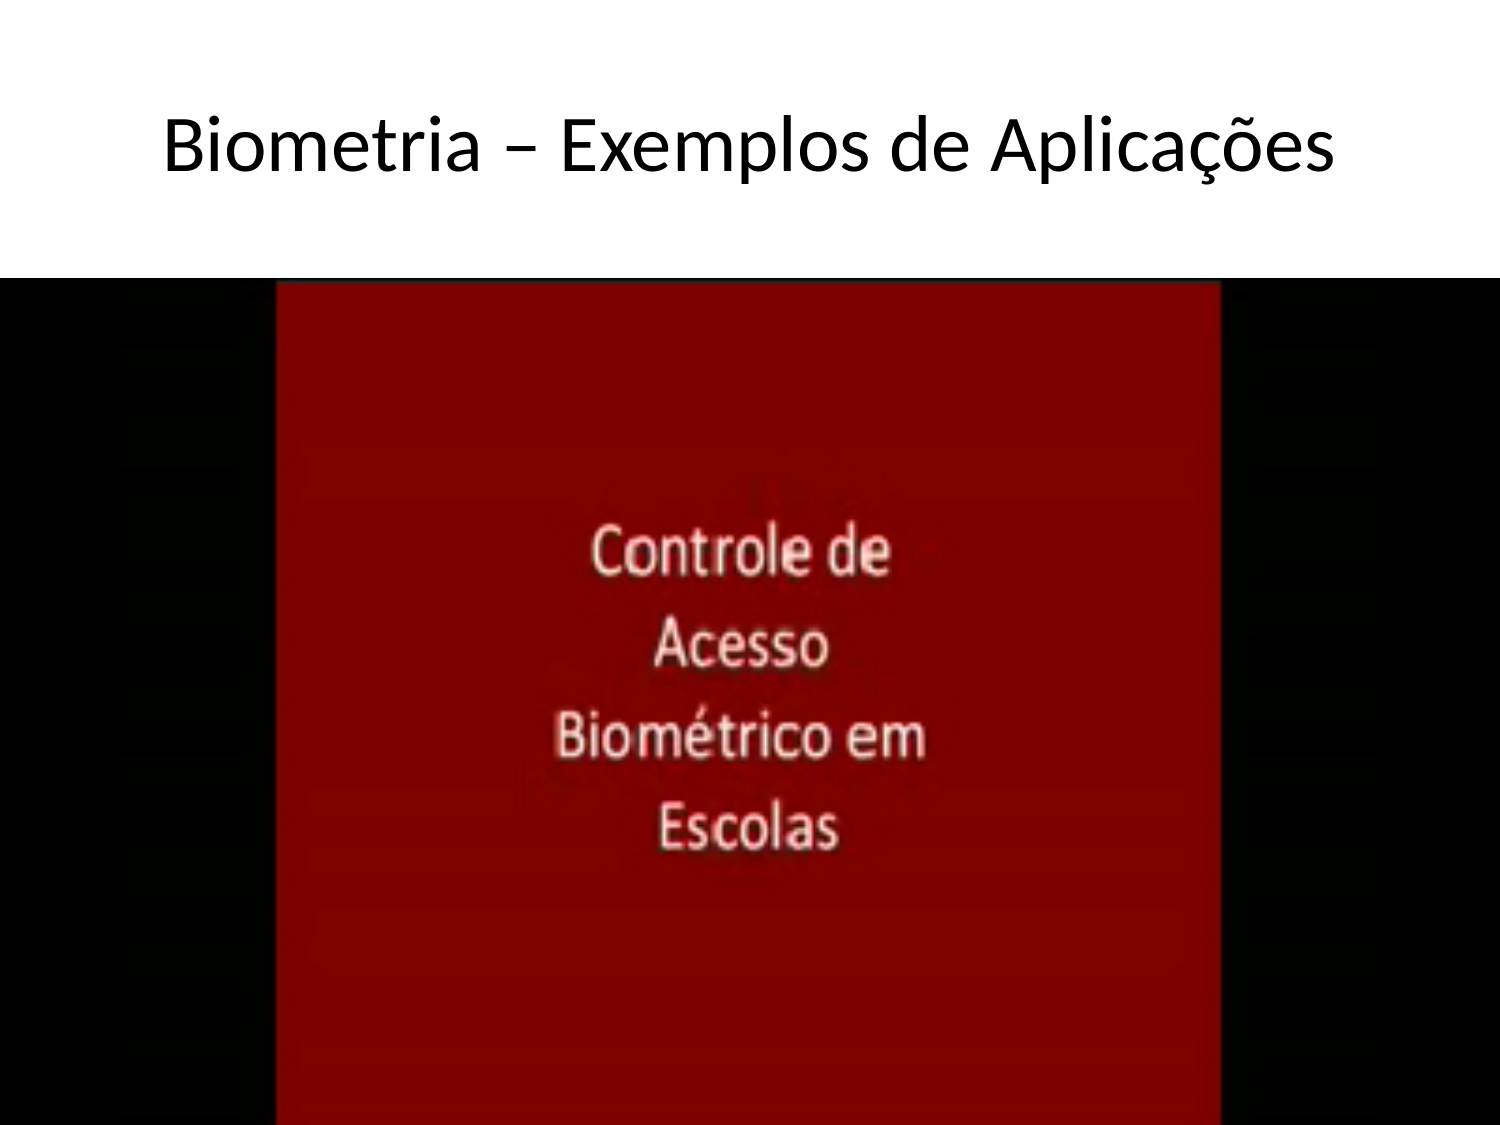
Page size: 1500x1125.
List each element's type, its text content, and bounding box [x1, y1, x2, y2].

title Biometria – Exemplos de Aplicações [75, 45, 1425, 233]
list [0, 277, 1500, 1125]
